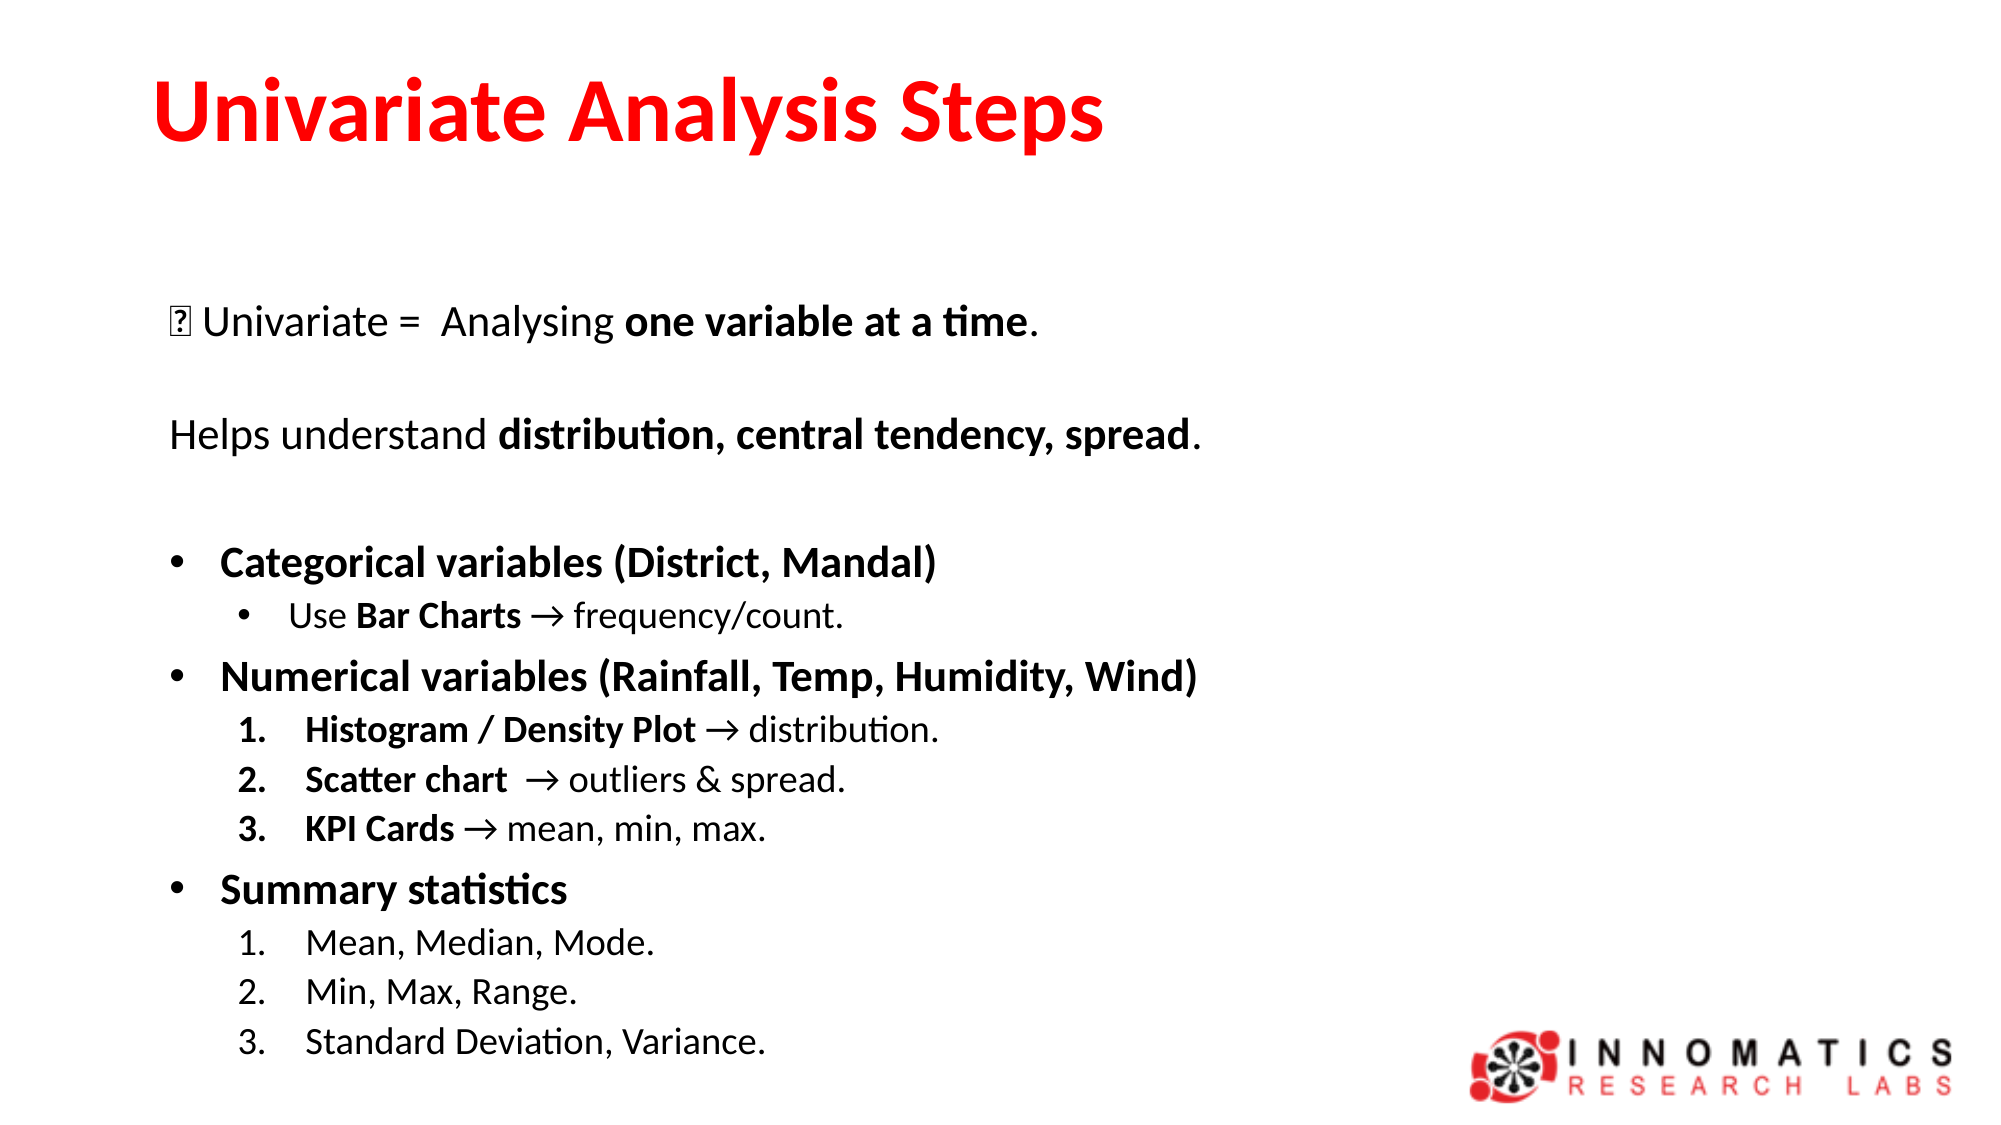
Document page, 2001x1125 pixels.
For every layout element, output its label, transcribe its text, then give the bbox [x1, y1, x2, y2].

list ✅ Univariate = Analysing one variable at a time. Helps understand distribution, central tendency, spread. Categorical variables (District, Mandal) Use Bar Charts → frequency/count. Numerical variables (Rainfall, Temp, Humidity, Wind) Histogram / Density Plot → distribution. Scatter chart → outliers & spread. KPI Cards → mean, min, max. Summary statistics Mean, Median, Mode. Min, Max, Range. Standard Deviation, Variance. [137, 220, 1863, 1080]
picture [1445, 1014, 1975, 1125]
title Univariate Analysis Steps [137, 3, 1863, 220]
